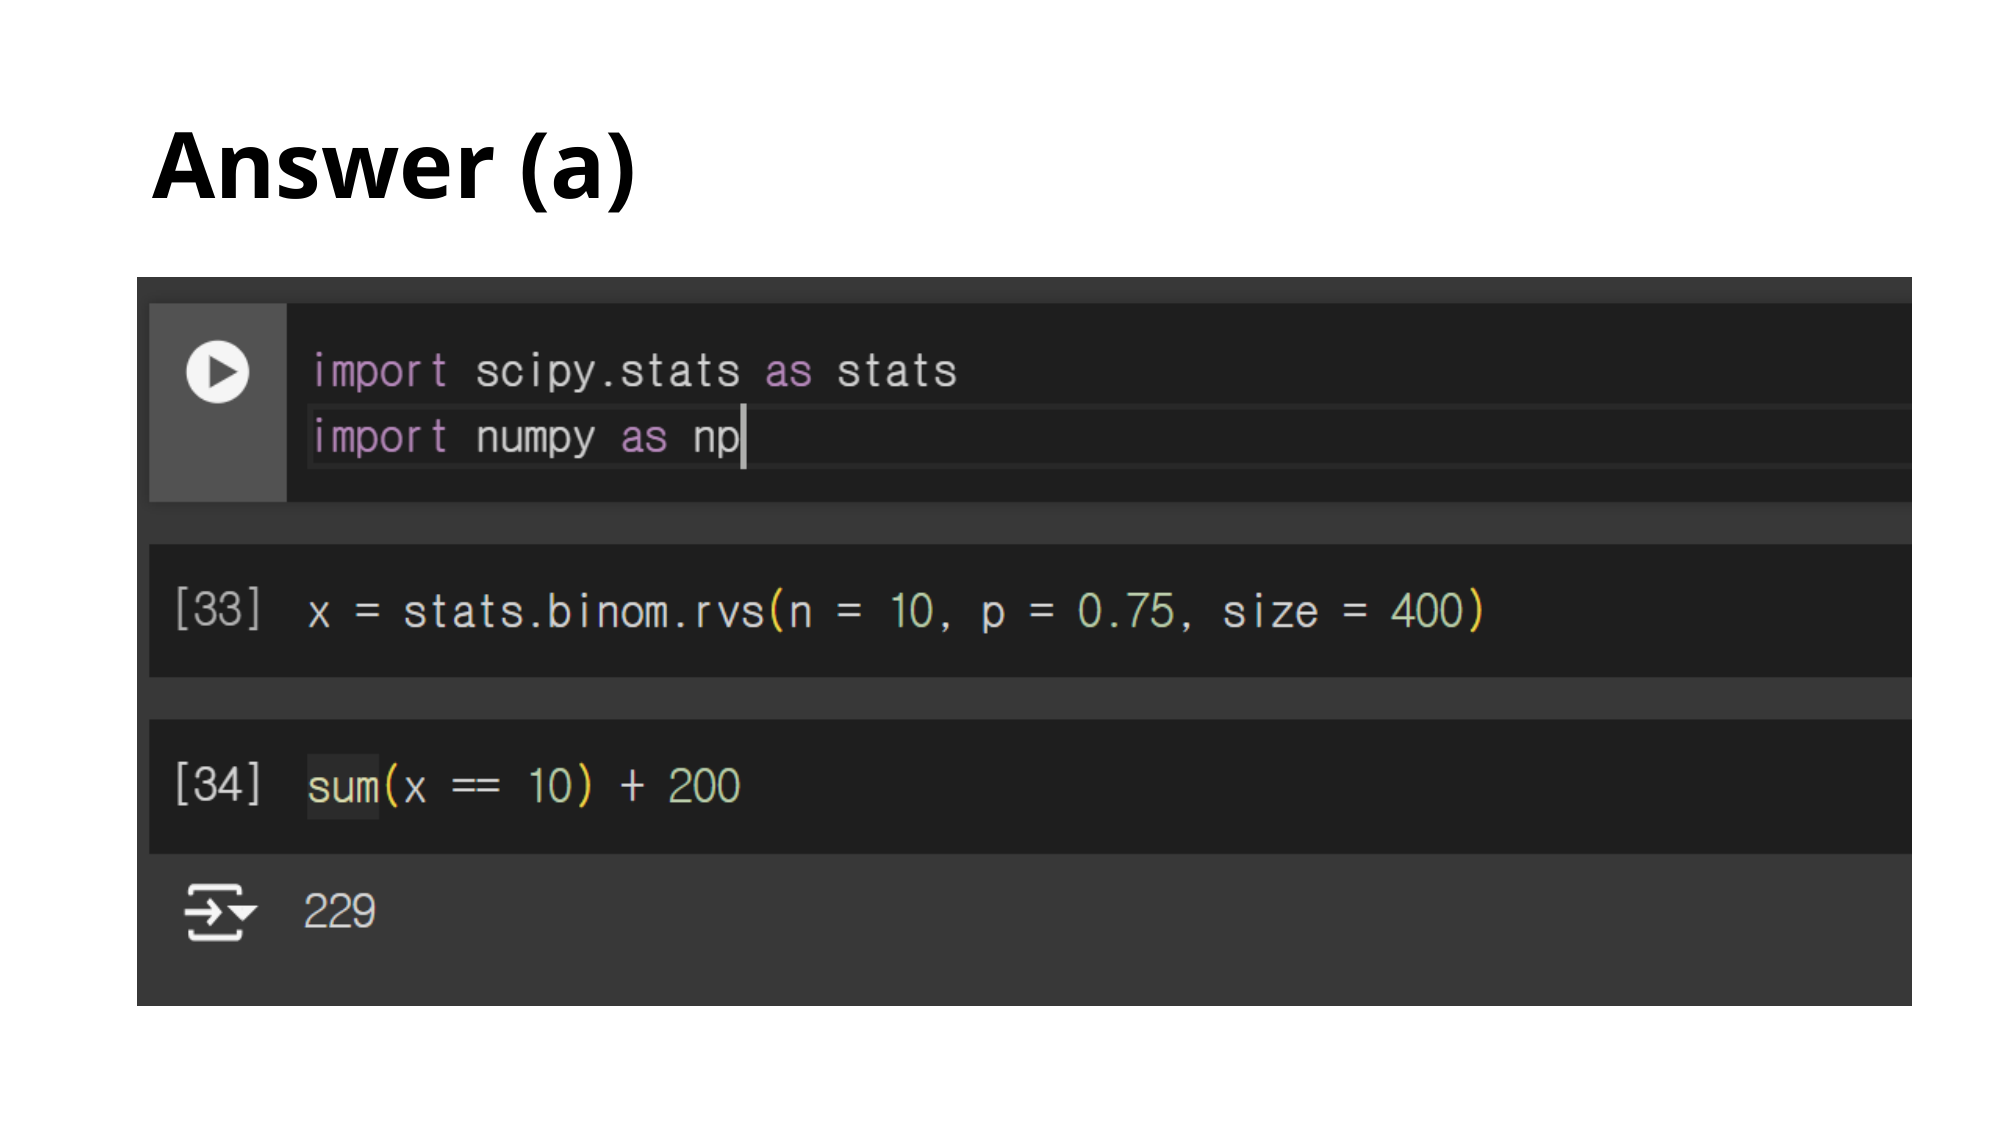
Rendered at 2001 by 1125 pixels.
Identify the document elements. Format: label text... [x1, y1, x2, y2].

title Answer (a) [137, 59, 1863, 276]
picture [136, 276, 1912, 1007]
